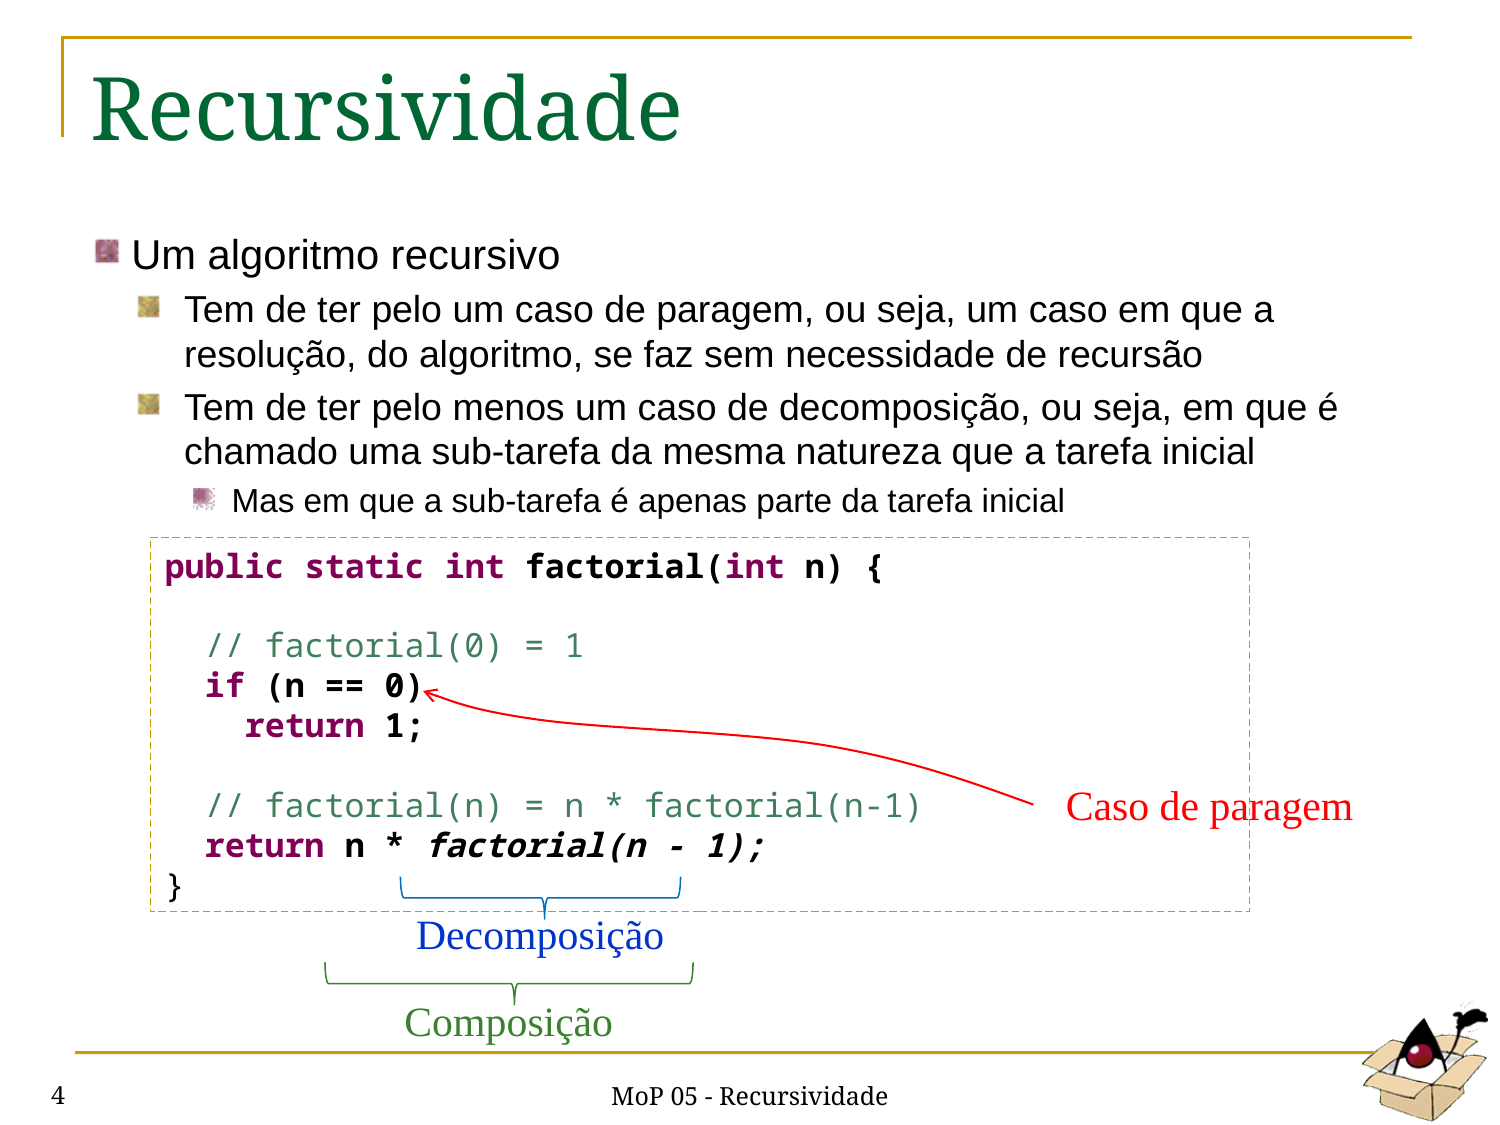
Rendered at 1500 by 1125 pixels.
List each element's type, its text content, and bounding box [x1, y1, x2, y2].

text_box [399, 876, 682, 920]
text_box Decomposição [401, 900, 680, 962]
footer MoP 05 - Recursividade [512, 1064, 988, 1118]
picture [133, 389, 166, 421]
text_box Caso de paragem [1051, 771, 1369, 837]
picture [90, 234, 126, 270]
list Um algoritmo recursivo Tem de ter pelo um caso de paragem, ou seja, um caso em que a resolução, do algoritmo, se faz sem necessidade de recursão Tem de ter pelo menos um caso de decomposição, ou seja, em que é chamado uma sub-tarefa da mesma natureza que a tarefa inicial Mas em que a sub-tarefa é apenas parte da tarefa inicial [75, 219, 1425, 1035]
text_box [422, 688, 1034, 805]
picture [1362, 999, 1488, 1122]
picture [193, 488, 215, 510]
text_box public static int factorial(int n) { // factorial(0) = 1 if (n == 0) return 1; // factorial(n) = n * factorial(n-1) return n * factorial(n - 1); } [150, 537, 1250, 912]
text_box [324, 962, 694, 987]
text_box Composição [389, 987, 629, 1053]
picture [133, 291, 166, 324]
title Recursividade [75, 45, 1425, 173]
